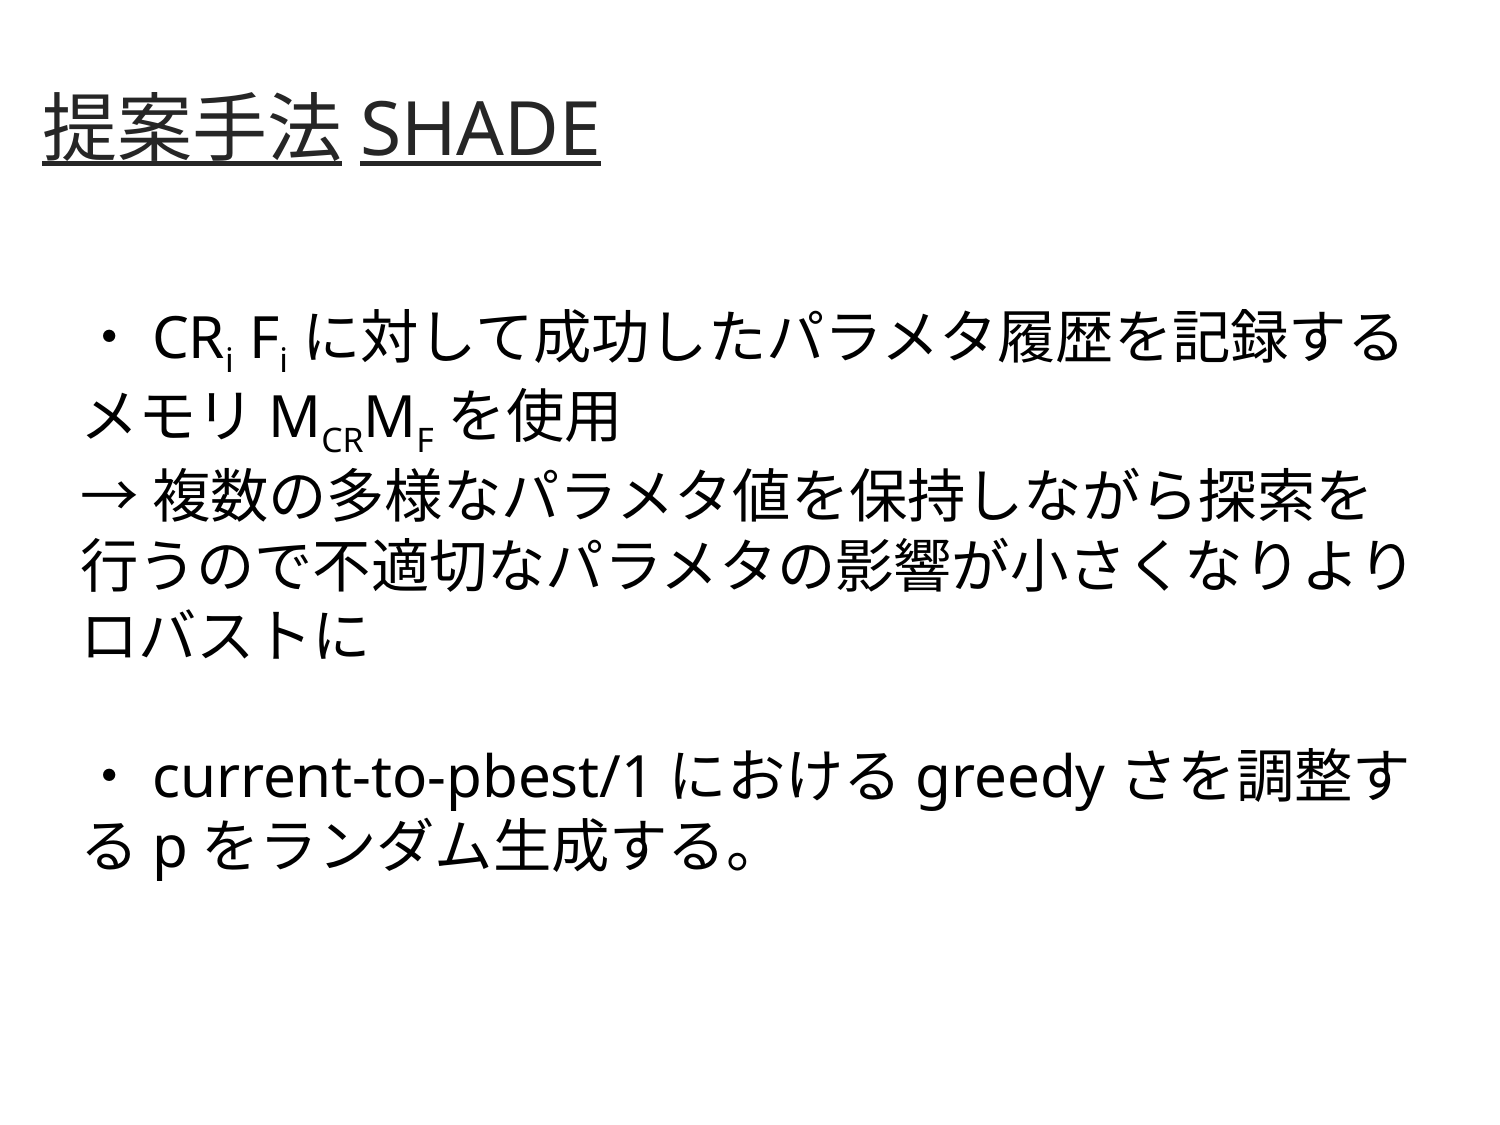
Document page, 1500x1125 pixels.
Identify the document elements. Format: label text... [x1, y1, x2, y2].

text_box ・CRi Fiに対して成功したパラメタ履歴を記録するメモリMCRMFを使用 →複数の多様なパラメタ値を保持しながら探索を行うので不適切なパラメタの影響が小さくなりよりロバストに ・current-to-pbest/1におけるgreedyさを調整するpをランダム生成する。 [65, 292, 1436, 1125]
text_box 提案手法SHADE [27, 72, 1500, 178]
